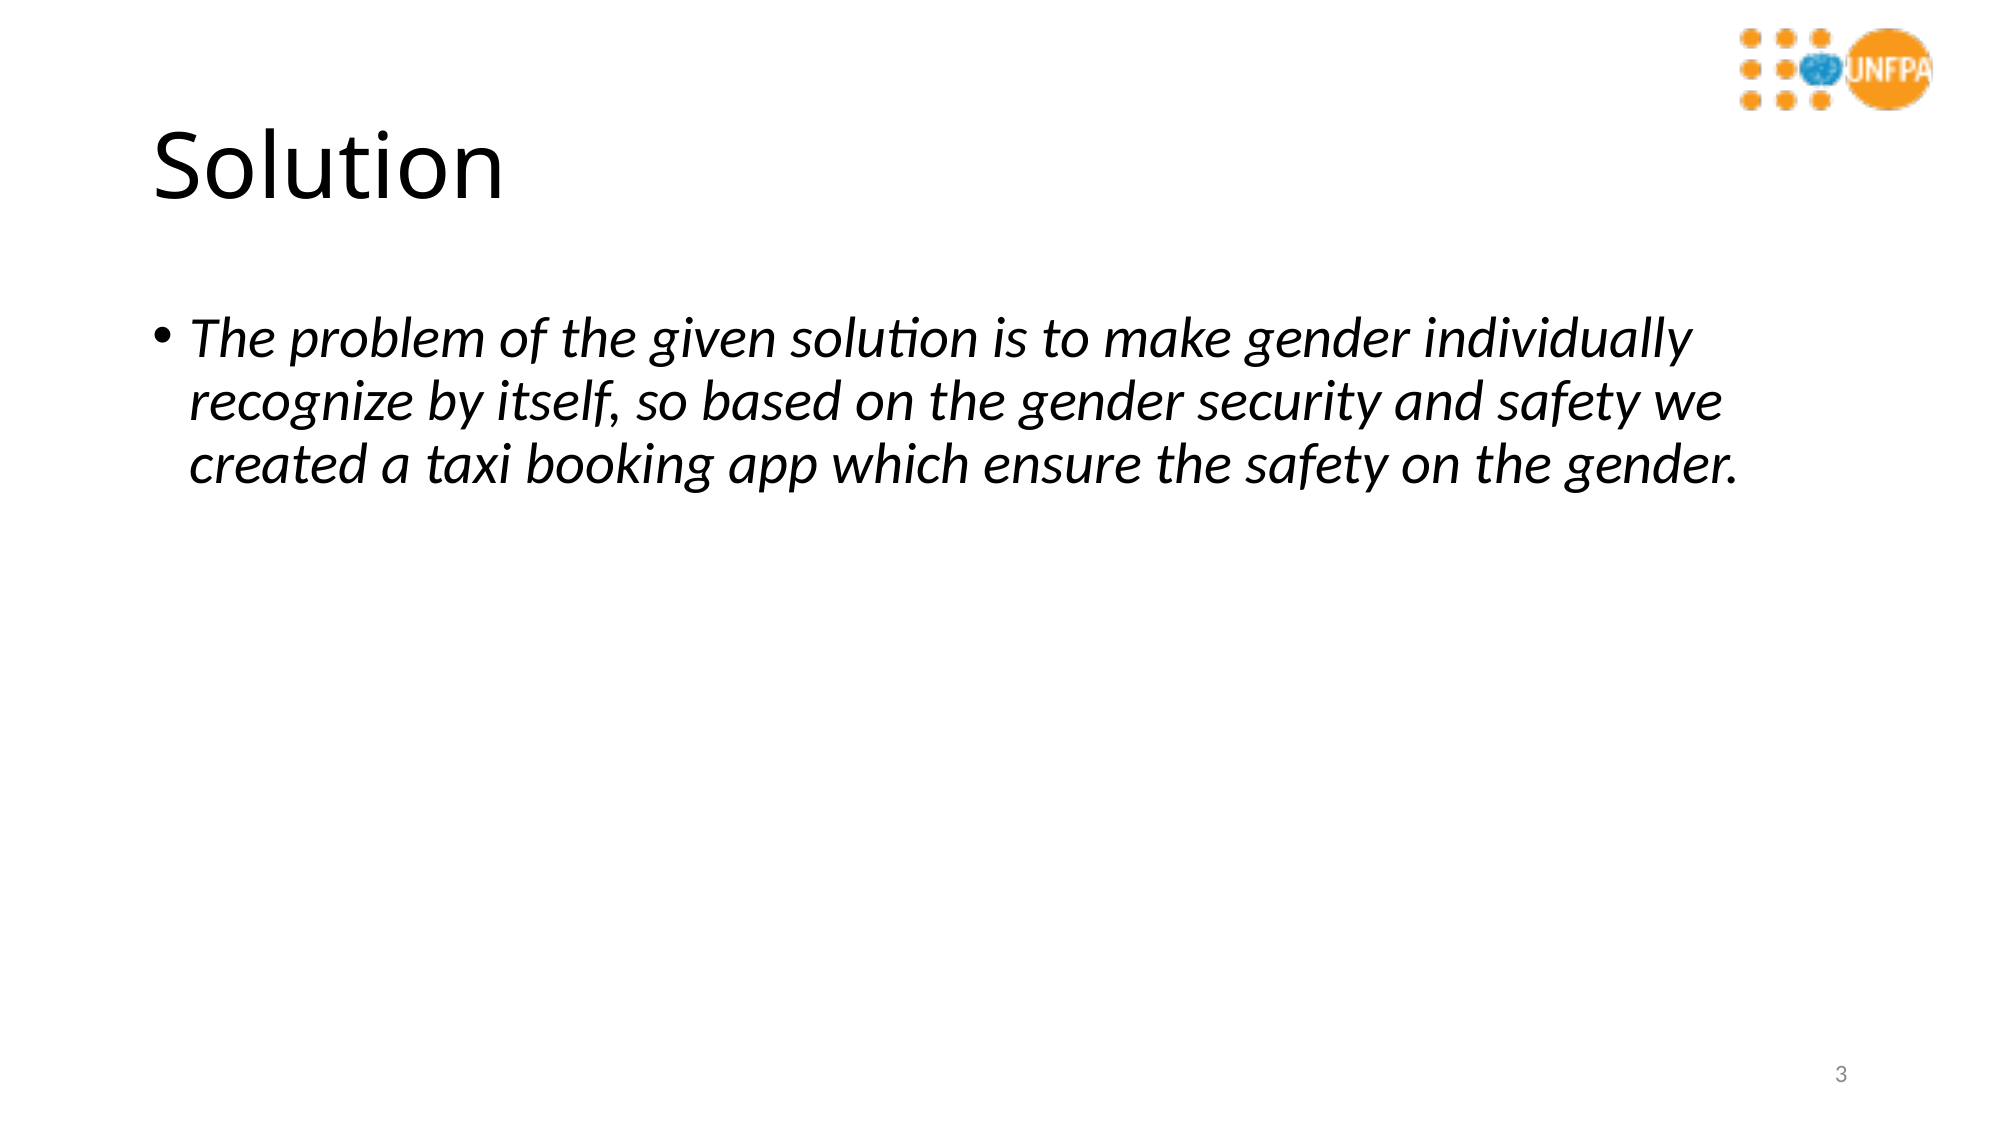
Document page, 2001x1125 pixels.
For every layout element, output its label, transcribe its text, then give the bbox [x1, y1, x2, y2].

title Solution [137, 59, 1863, 278]
picture [1689, 24, 1986, 117]
slide_number 3 [1412, 1042, 1863, 1103]
list The problem of the given solution is to make gender individually recognize by itself, so based on the gender security and safety we created a taxi booking app which ensure the safety on the gender. [137, 299, 1863, 1014]
